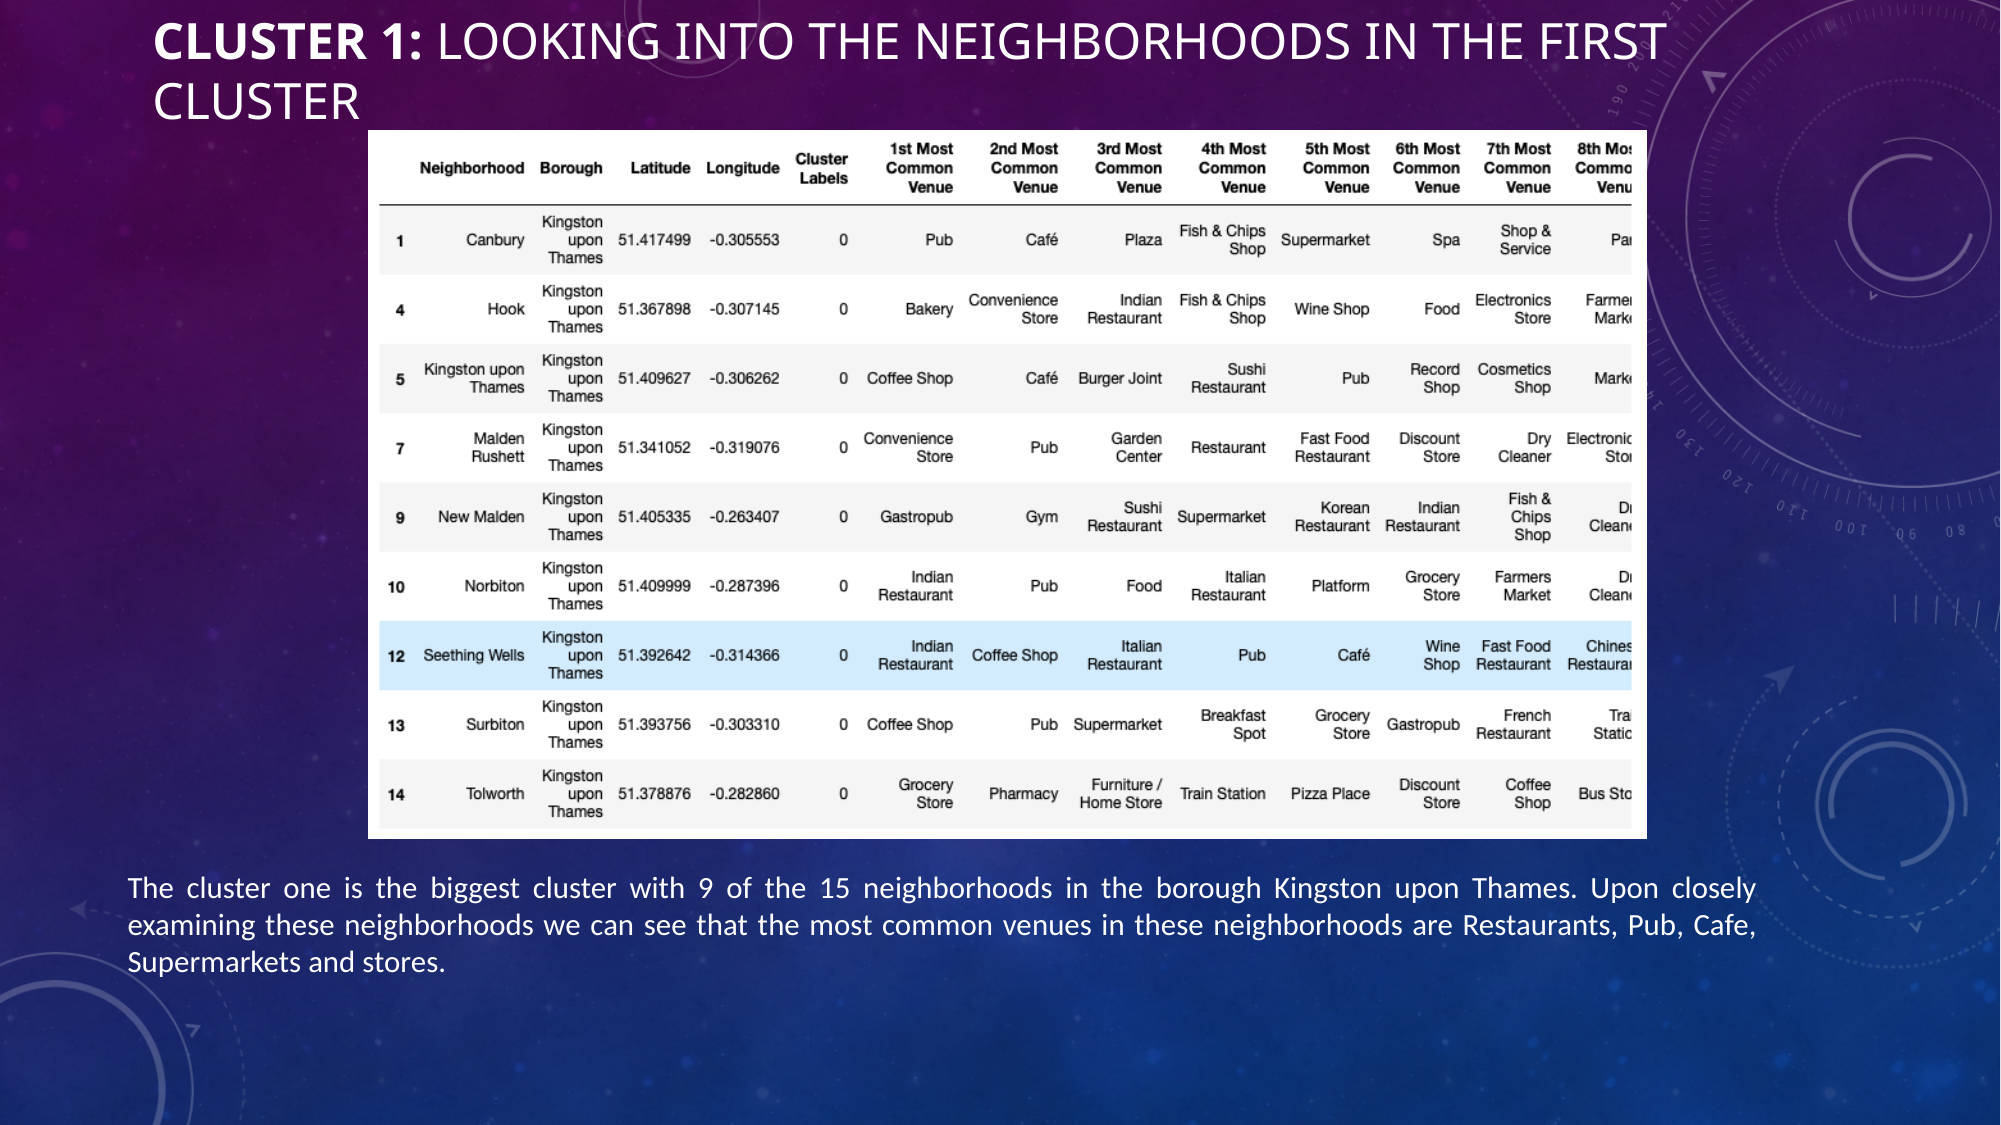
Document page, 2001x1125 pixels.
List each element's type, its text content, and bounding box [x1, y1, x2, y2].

list The cluster one is the biggest cluster with 9 of the 15 neighborhoods in the borough Kingston upon Thames. Upon closely examining these neighborhoods we can see that the most common venues in these neighborhoods are Restaurants, Pub, Cafe, Supermarkets and stores. [112, 387, 1775, 986]
picture [0, 0, 2001, 1125]
title Cluster 1: Looking into the neighborhoods in the first cluster [137, 0, 1863, 179]
